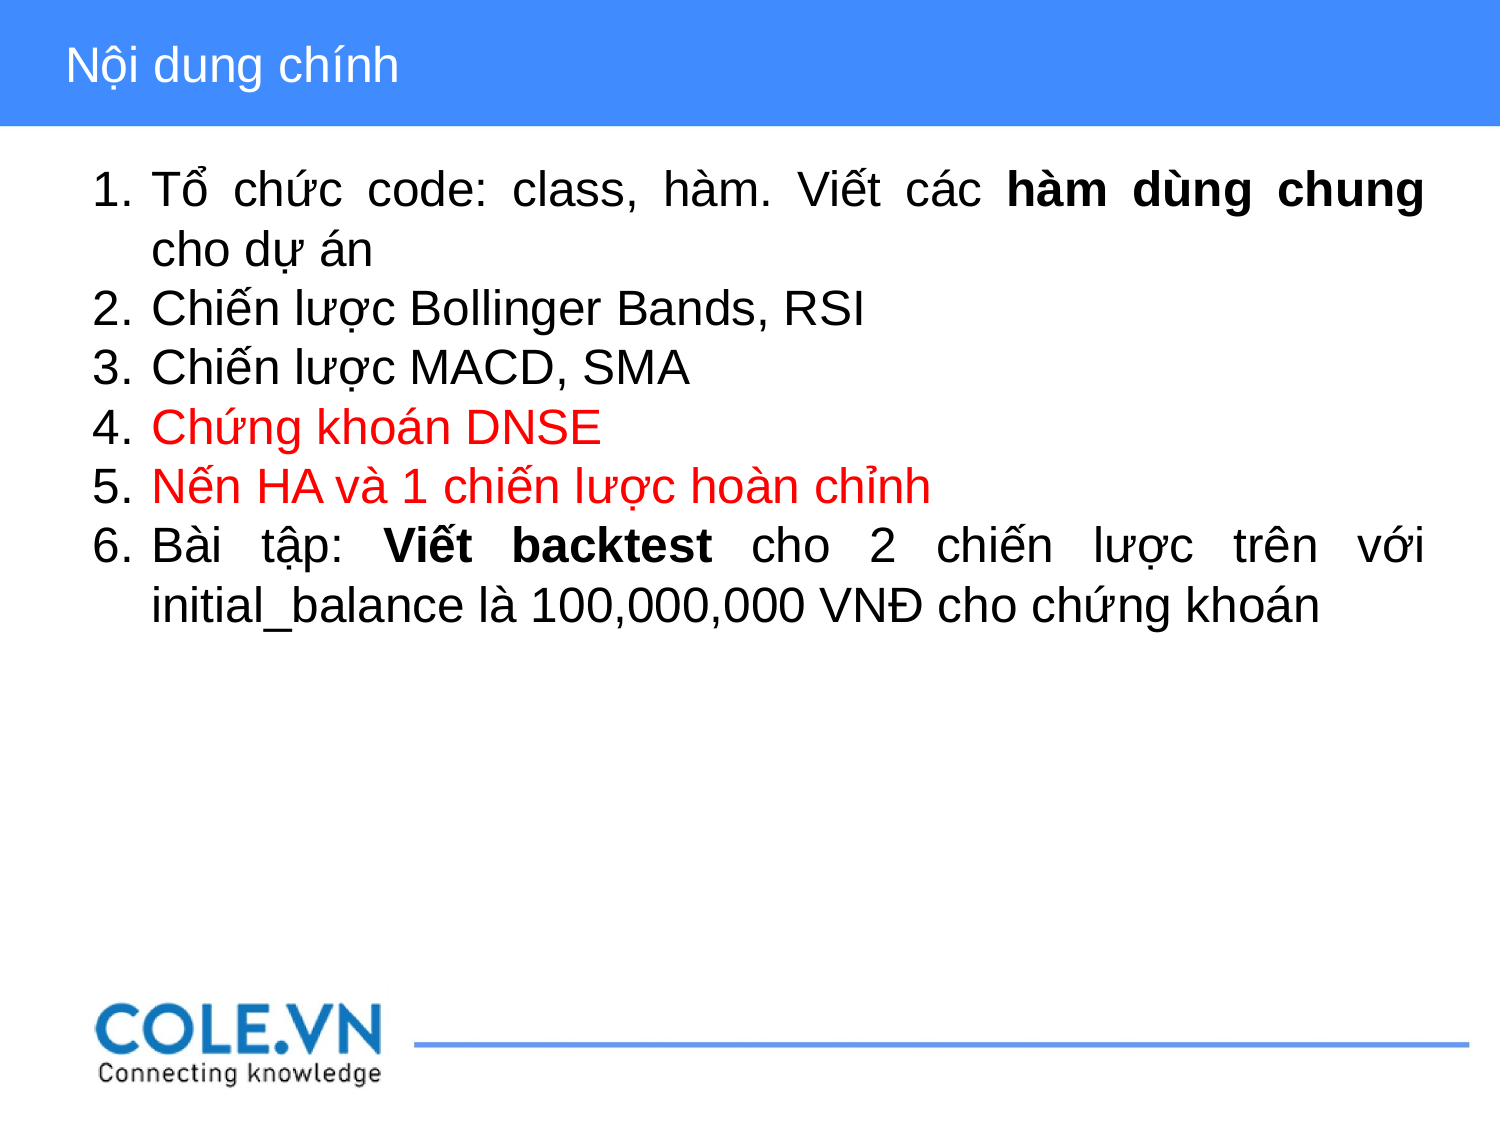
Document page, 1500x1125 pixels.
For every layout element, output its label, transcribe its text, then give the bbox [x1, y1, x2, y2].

text_box Tổ chức code: class, hàm. Viết các hàm dùng chung cho dự án Chiến lược Bollinger Bands, RSI Chiến lược MACD, SMA Chứng khoán DNSE Nến HA và 1 chiến lược hoàn chỉnh Bài tập: Viết backtest cho 2 chiến lược trên với initial_balance là 100,000,000 VNĐ cho chứng khoán [62, 82, 1441, 652]
text_box Nội dung chính [49, 25, 1177, 101]
picture [0, 0, 1500, 1125]
